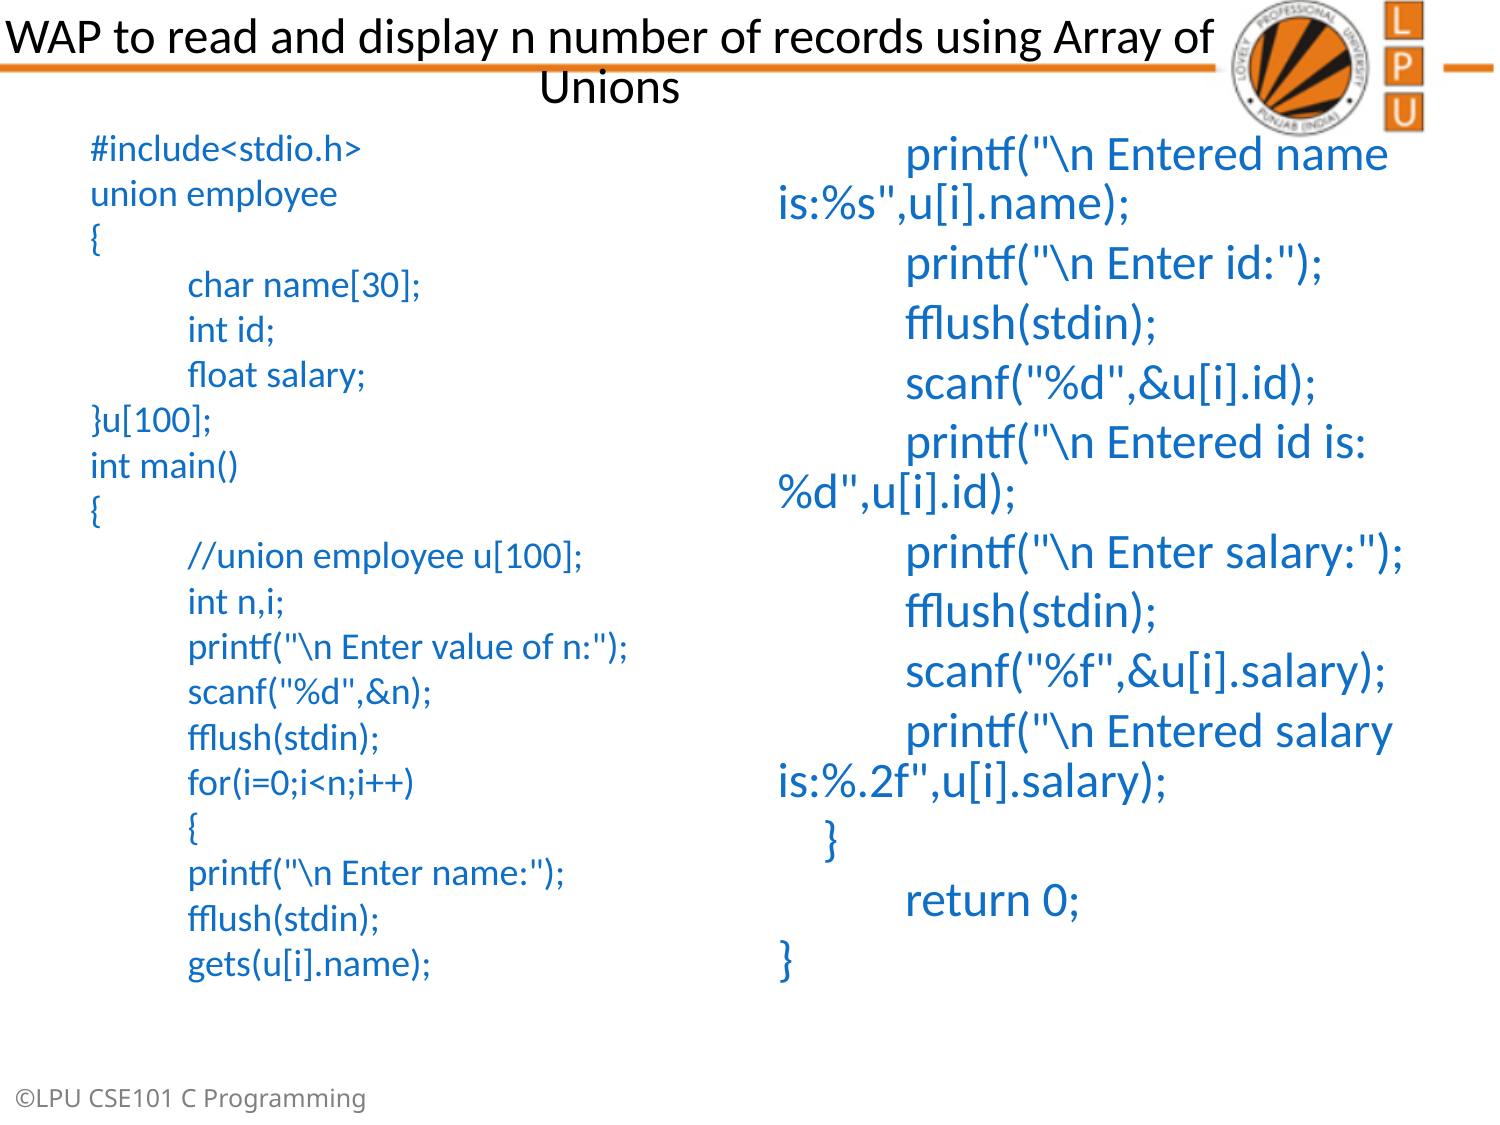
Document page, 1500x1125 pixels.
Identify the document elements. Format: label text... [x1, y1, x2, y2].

title WAP to read and display n number of records using Array of Unions [0, 0, 1285, 160]
list #include<stdio.h> union employee { char name[30]; int id; float salary; }u[100]; int main() { //union employee u[100]; int n,i; printf("\n Enter value of n:"); scanf("%d",&n); fflush(stdin); for(i=0;i<n;i++) { printf("\n Enter name:"); fflush(stdin); gets(u[i].name); [75, 125, 738, 1005]
list printf("\n Entered name is:%s",u[i].name); printf("\n Enter id:"); fflush(stdin); scanf("%d",&u[i].id); printf("\n Entered id is:%d",u[i].id); printf("\n Enter salary:"); fflush(stdin); scanf("%f",&u[i].salary); printf("\n Entered salary is:%.2f",u[i].salary); } return 0; } [762, 125, 1425, 1005]
picture [1285, 0, 1497, 155]
